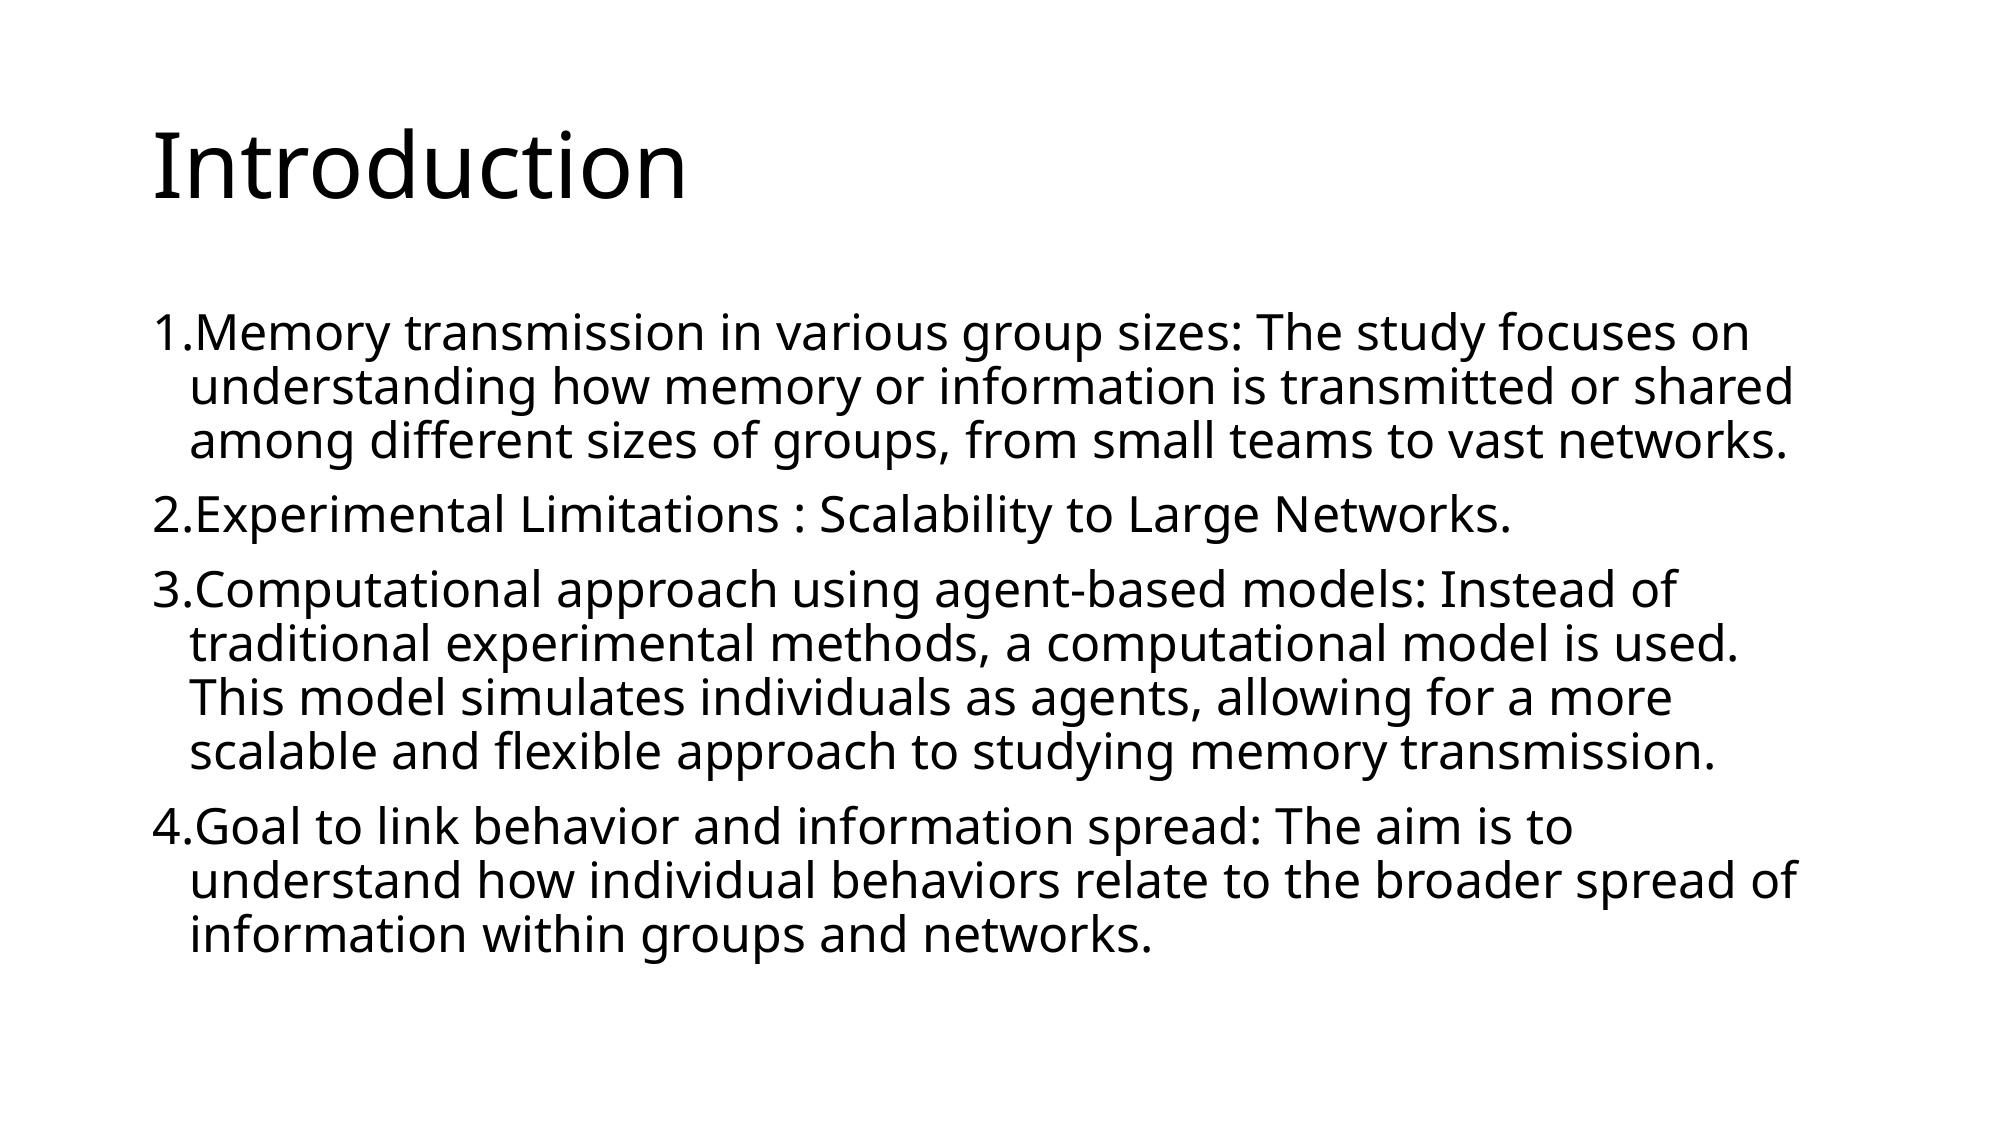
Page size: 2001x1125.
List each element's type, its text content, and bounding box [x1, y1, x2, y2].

list Memory transmission in various group sizes: The study focuses on understanding how memory or information is transmitted or shared among different sizes of groups, from small teams to vast networks. Experimental Limitations : Scalability to Large Networks. Computational approach using agent-based models: Instead of traditional experimental methods, a computational model is used. This model simulates individuals as agents, allowing for a more scalable and flexible approach to studying memory transmission. Goal to link behavior and information spread: The aim is to understand how individual behaviors relate to the broader spread of information within groups and networks. [137, 299, 1863, 1014]
title Introduction [137, 59, 1863, 278]
